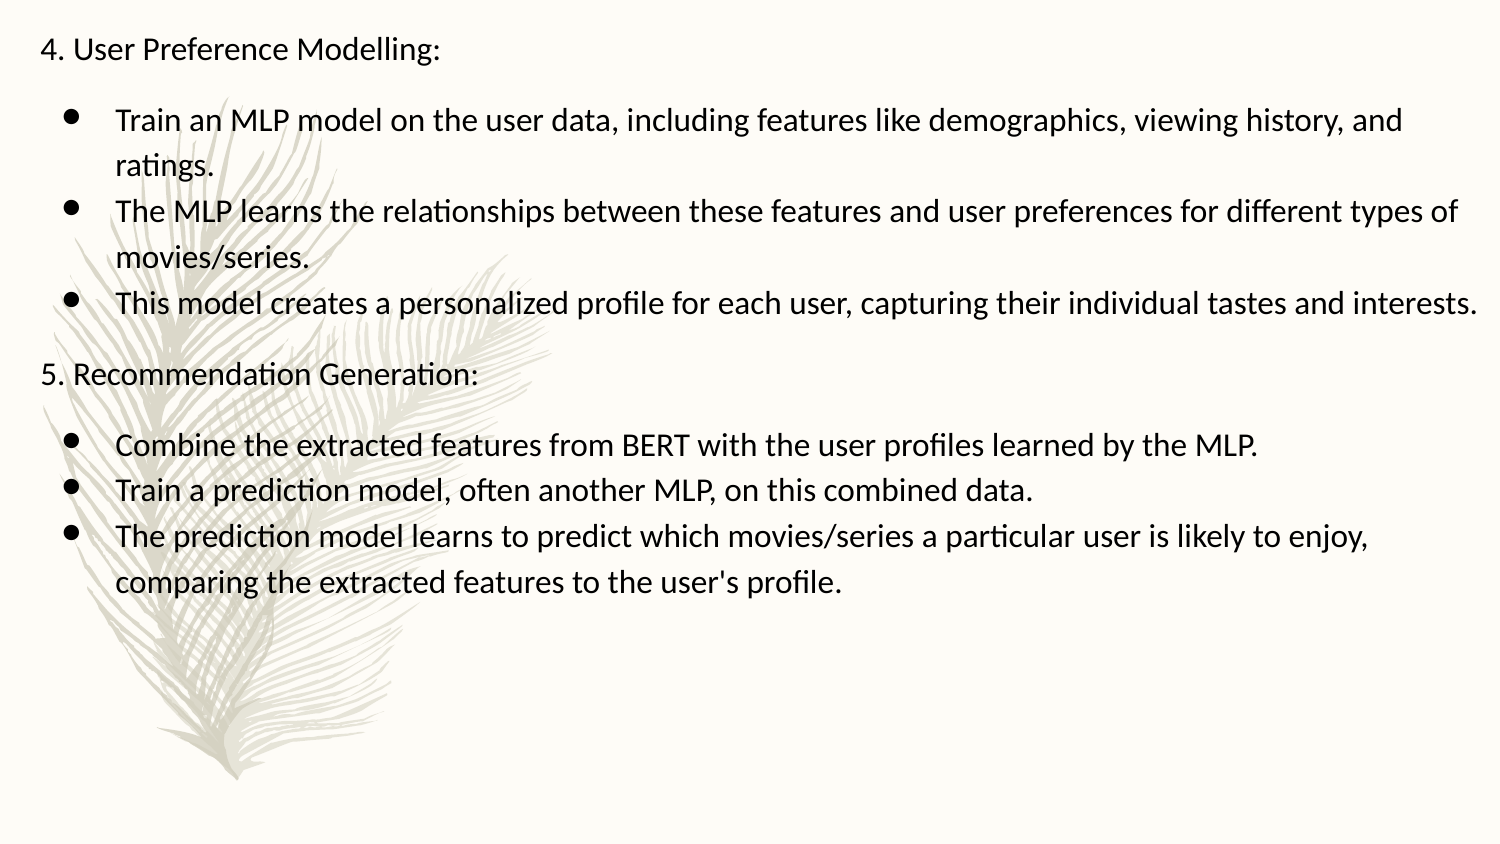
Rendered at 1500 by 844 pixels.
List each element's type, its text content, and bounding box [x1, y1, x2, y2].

list 4. User Preference Modelling: Train an MLP model on the user data, including features like demographics, viewing history, and ratings. The MLP learns the relationships between these features and user preferences for different types of movies/series. This model creates a personalized profile for each user, capturing their individual tastes and interests. 5. Recommendation Generation: Combine the extracted features from BERT with the user profiles learned by the MLP. Train a prediction model, often another MLP, on this combined data. The prediction model learns to predict which movies/series a particular user is likely to enjoy, comparing the extracted features to the user's profile. [25, 13, 1500, 832]
